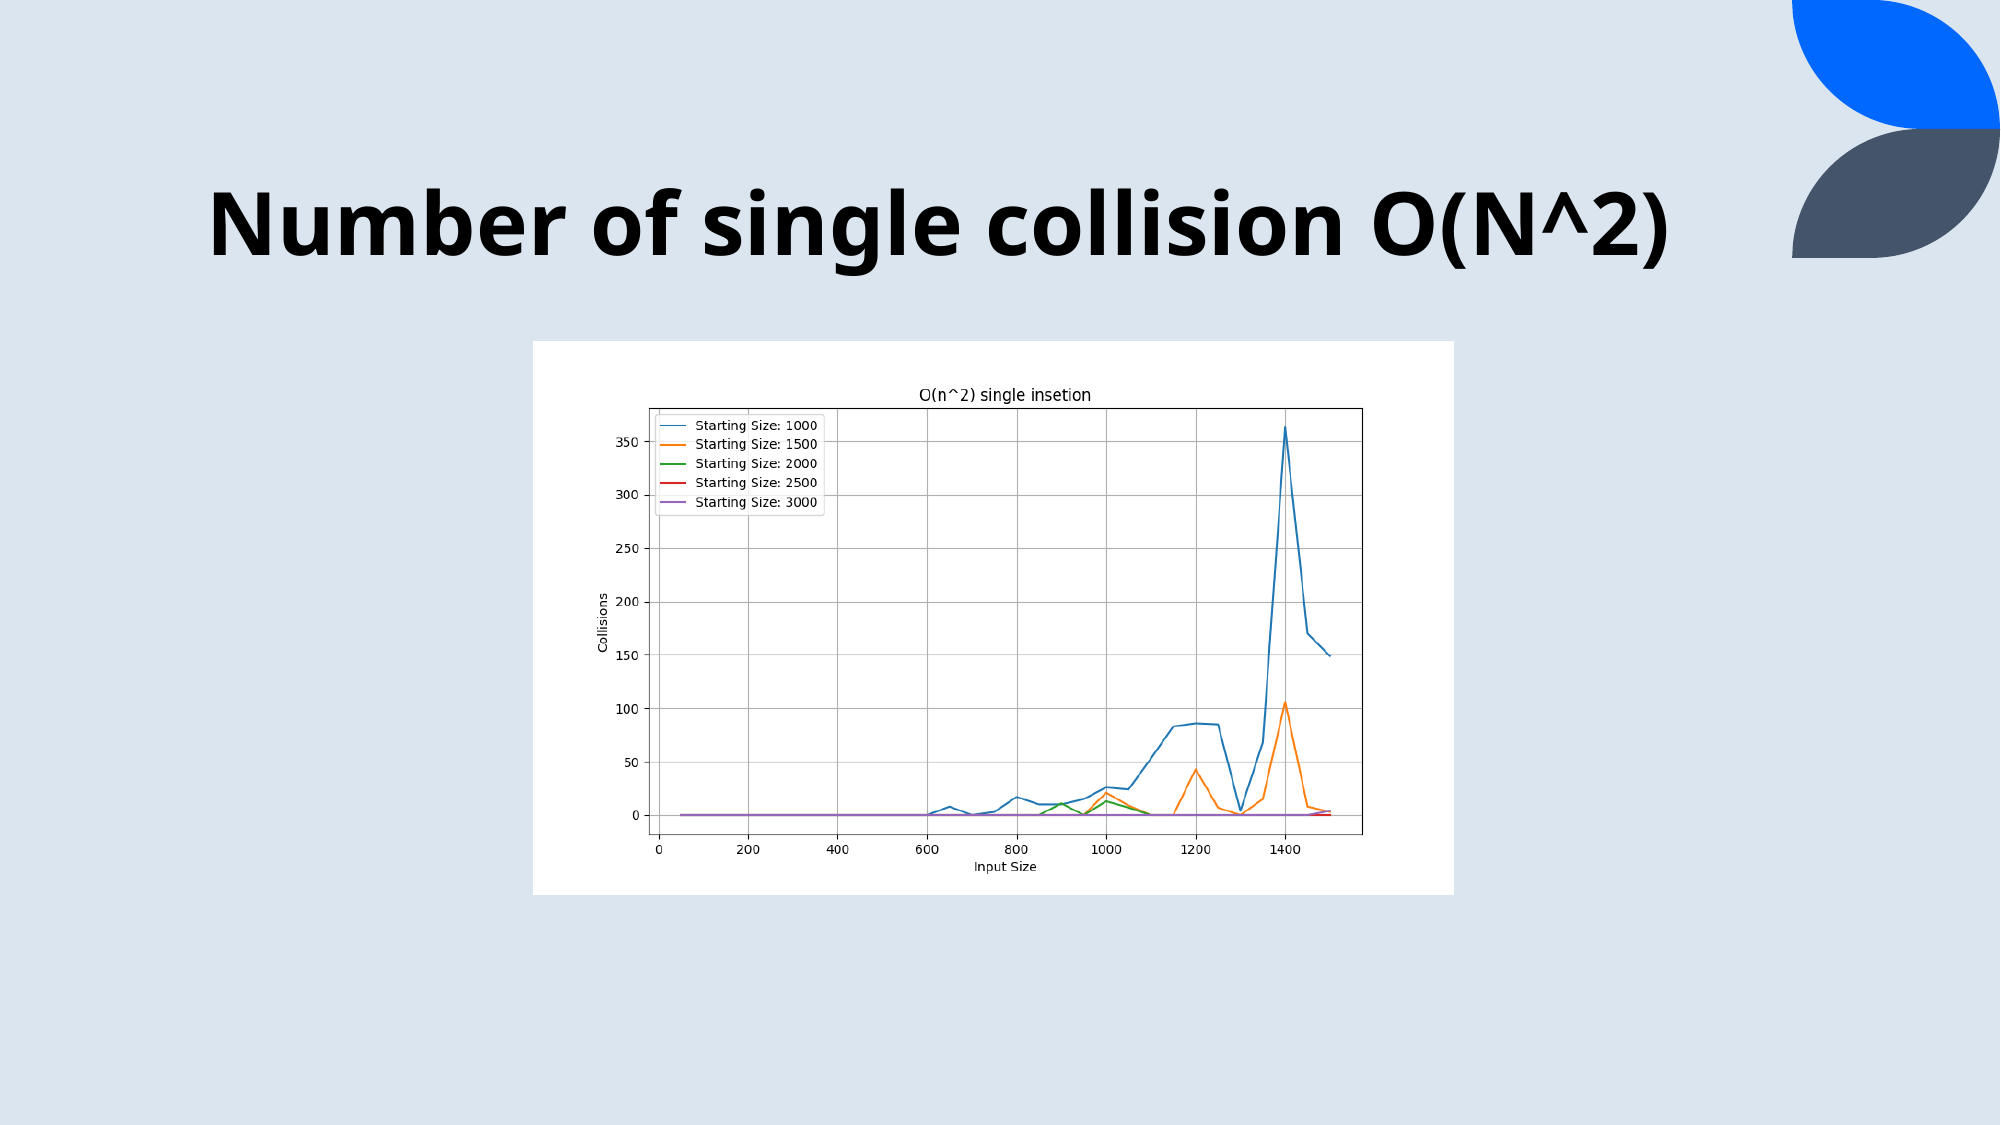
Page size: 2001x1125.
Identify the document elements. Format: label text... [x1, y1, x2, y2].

title Number of single collision O(N^2) [191, 22, 1796, 280]
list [533, 341, 1454, 895]
